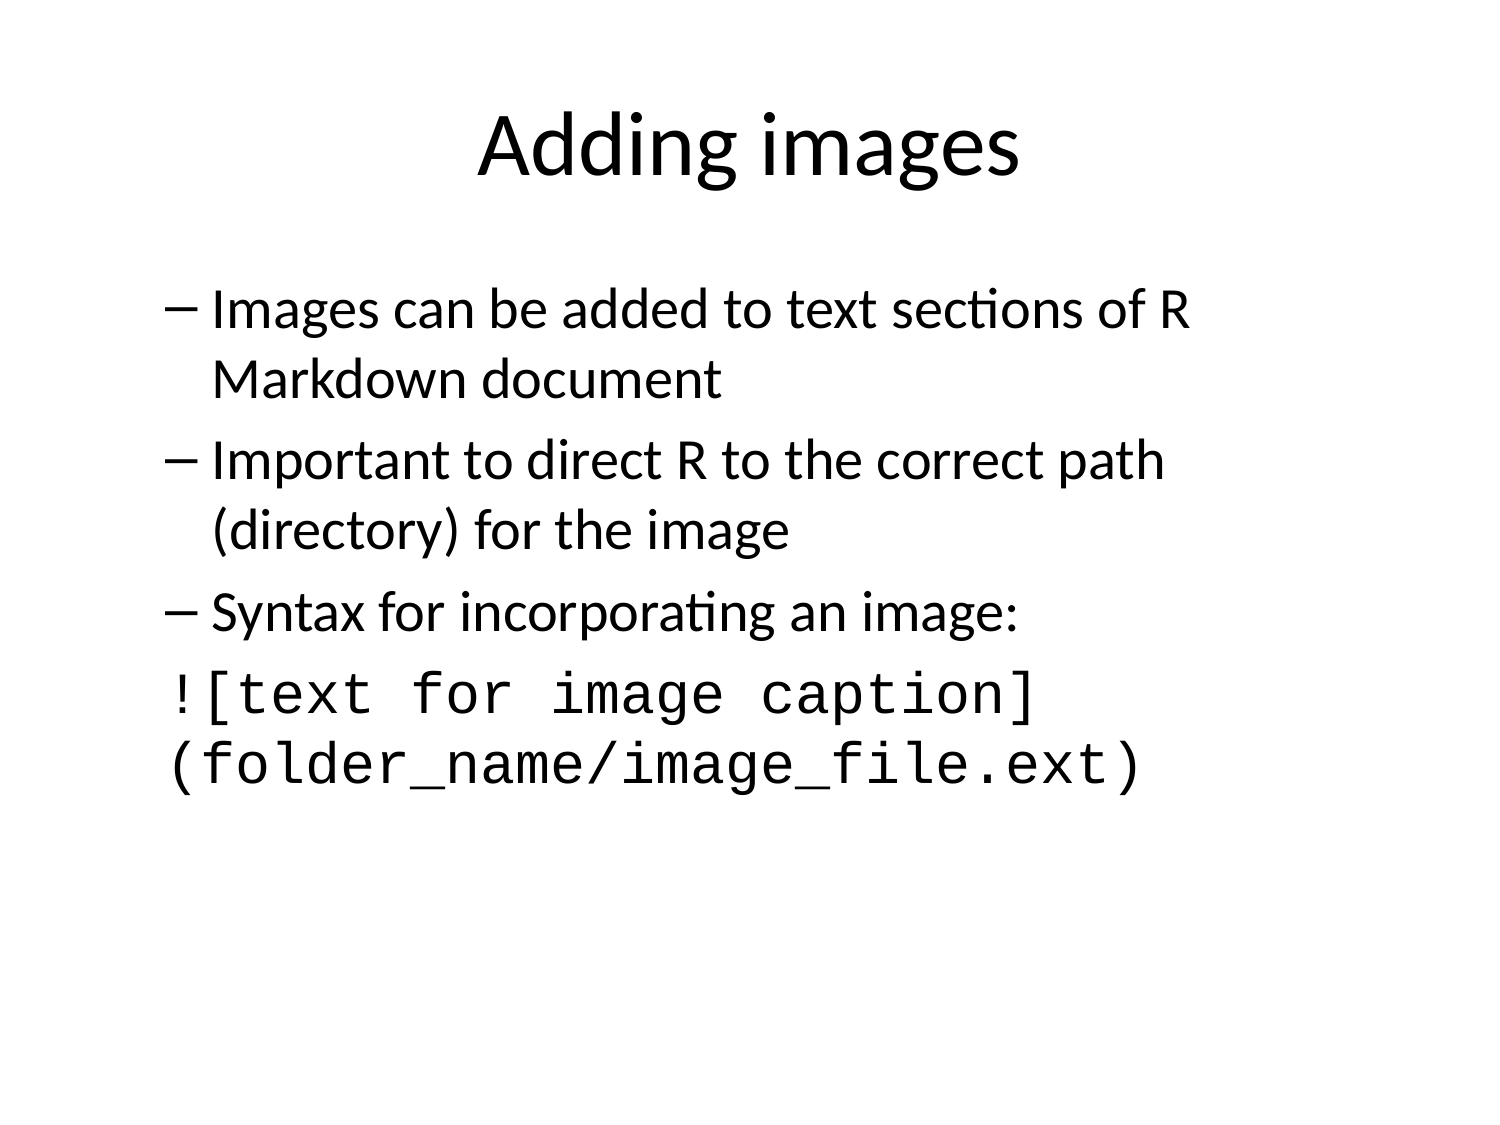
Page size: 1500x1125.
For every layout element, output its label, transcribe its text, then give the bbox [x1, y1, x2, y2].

list Images can be added to text sections of R Markdown document Important to direct R to the correct path (directory) for the image Syntax for incorporating an image: ![text for image caption](folder_name/image_file.ext) [75, 262, 1425, 1005]
title Adding images [75, 45, 1425, 233]
